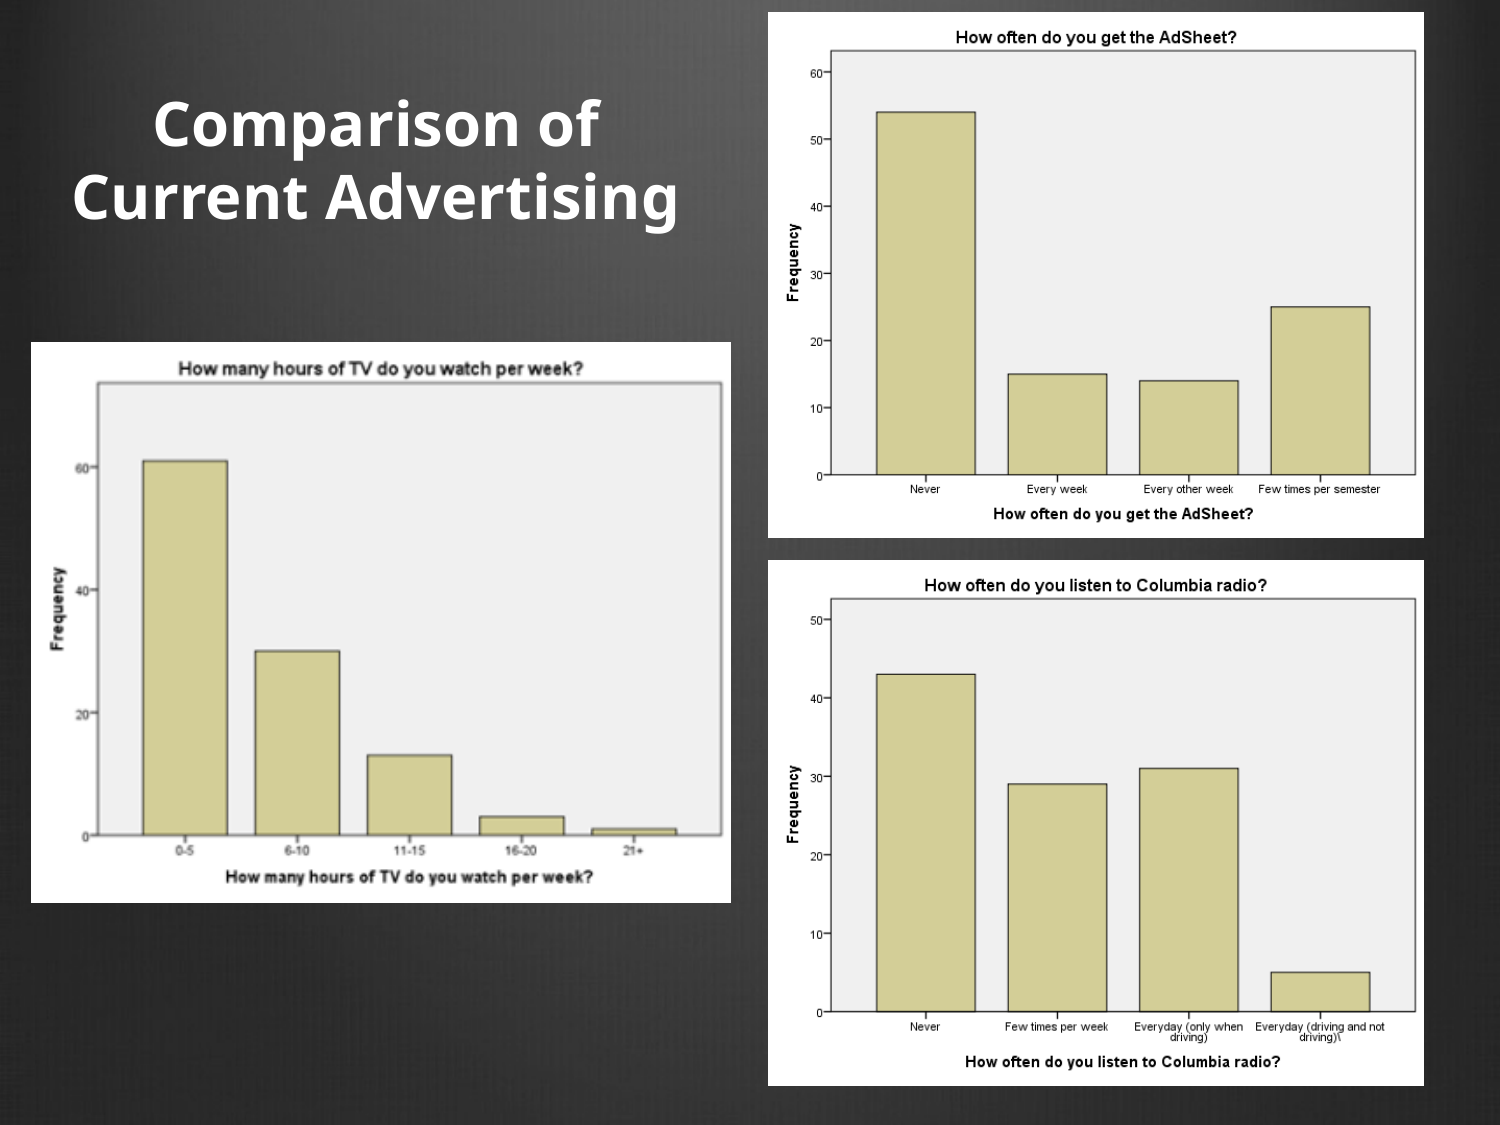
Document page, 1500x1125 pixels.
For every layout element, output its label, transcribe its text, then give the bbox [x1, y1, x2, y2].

picture [31, 342, 731, 903]
picture [768, 560, 1424, 1086]
title Comparison of Current Advertising [55, 41, 697, 276]
picture [768, 12, 1424, 539]
